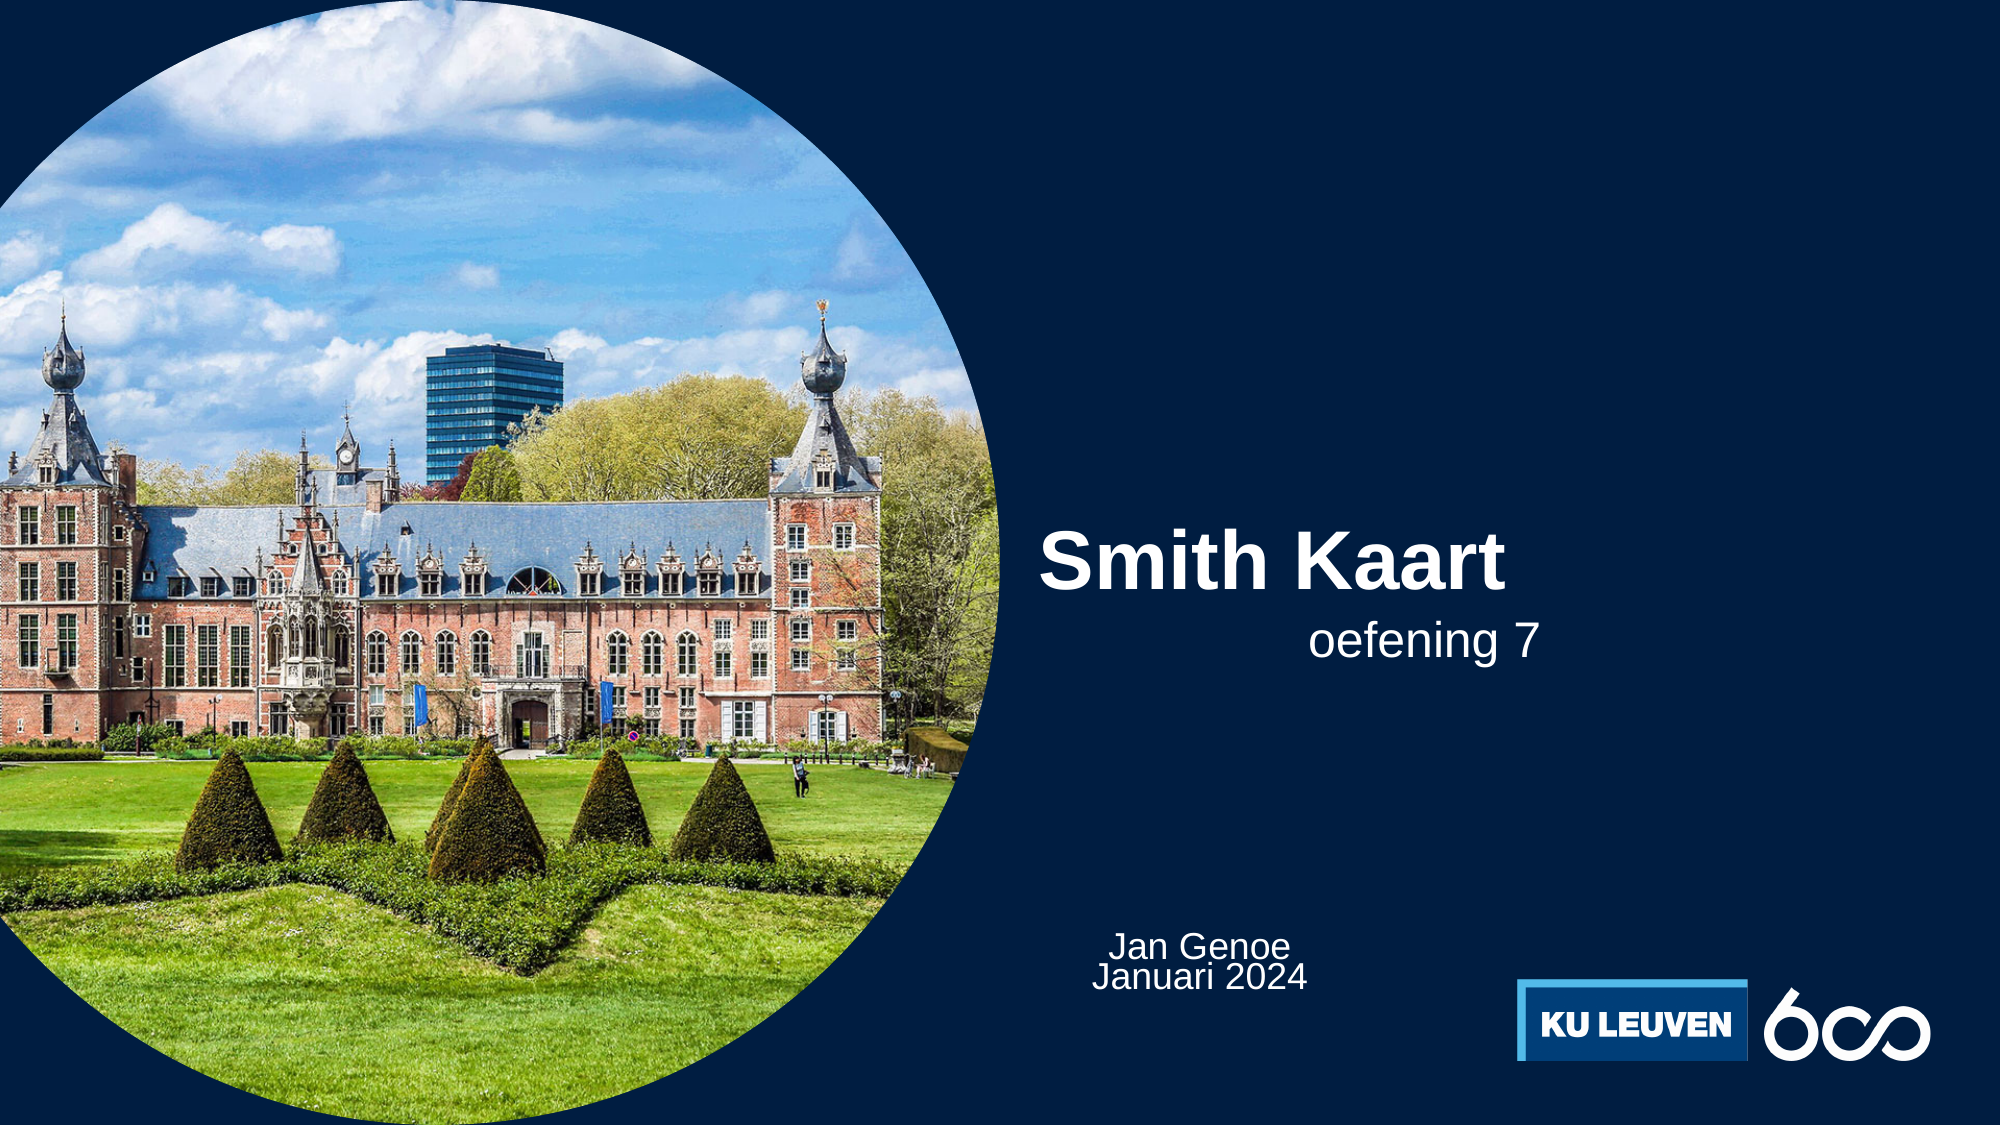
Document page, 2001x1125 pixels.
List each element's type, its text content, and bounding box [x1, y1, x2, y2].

picture [1517, 979, 1931, 1061]
text_box Jan Genoe [1093, 914, 1307, 944]
picture [0, 0, 1000, 1125]
title Smith Kaart [1039, 283, 1906, 842]
text_box Januari 2024 [1077, 944, 1323, 1005]
text_box oefening 7 [1293, 599, 1557, 675]
